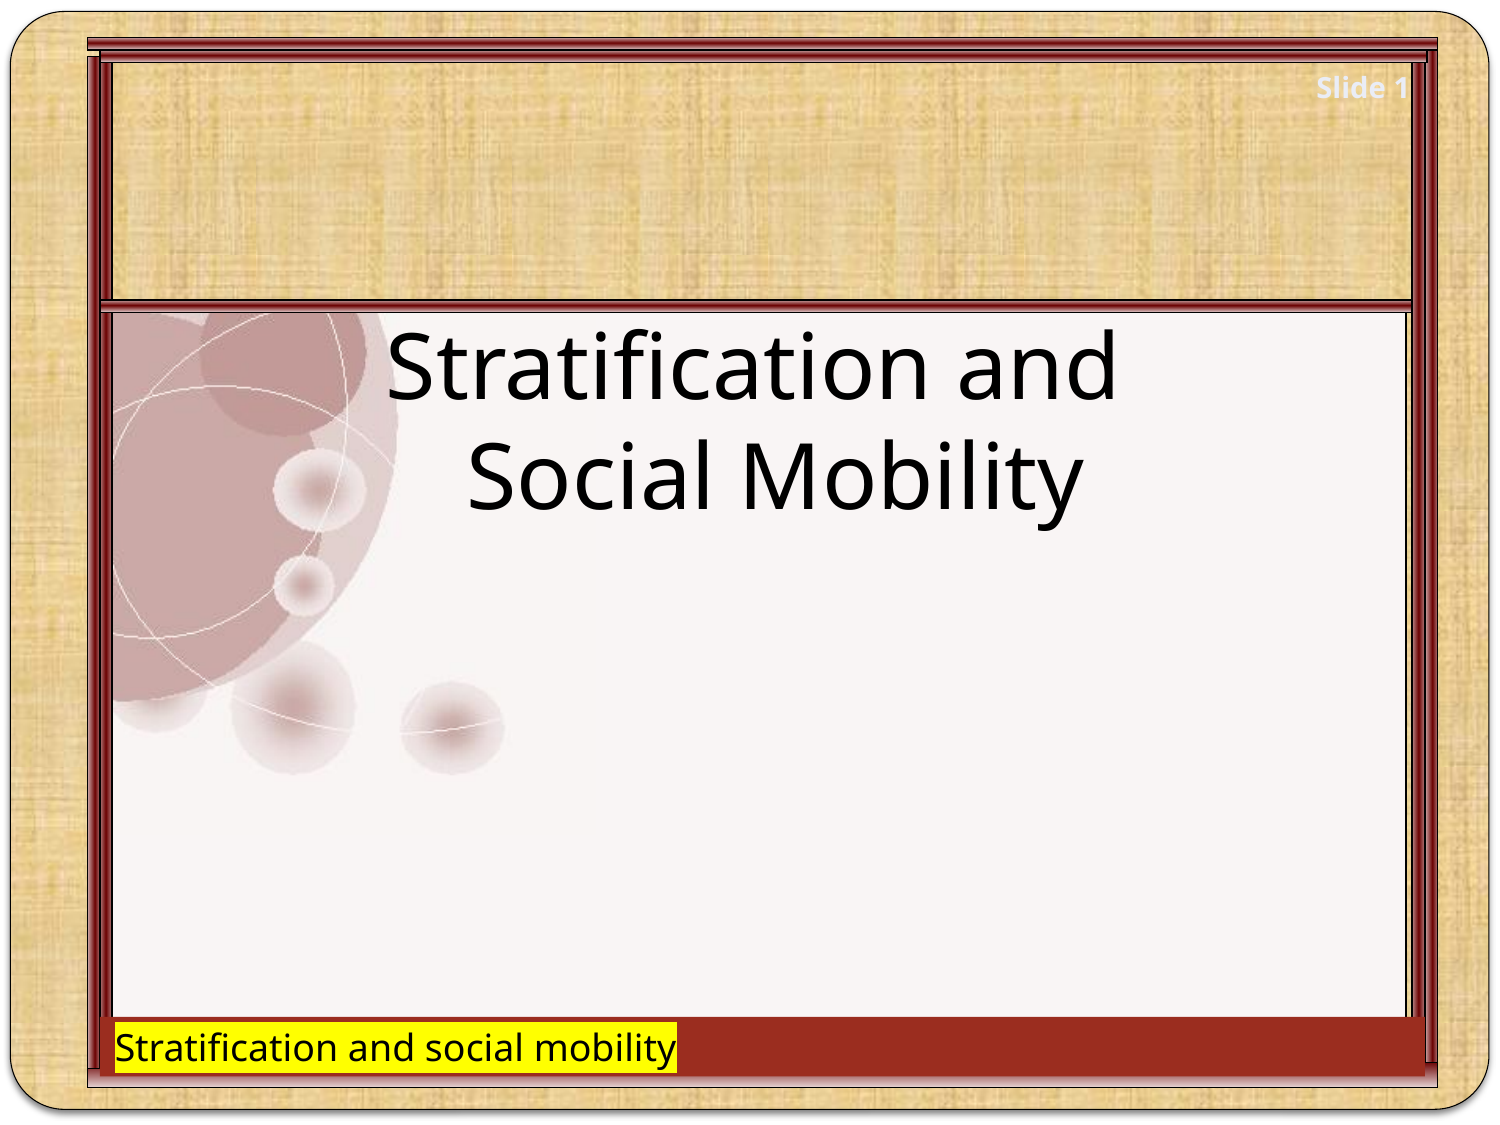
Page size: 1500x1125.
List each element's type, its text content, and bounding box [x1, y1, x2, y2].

text_box Stratification and social mobility [99, 1016, 1425, 1077]
picture [11, 12, 1488, 1108]
list Stratification and Social Mobility [137, 299, 1394, 988]
